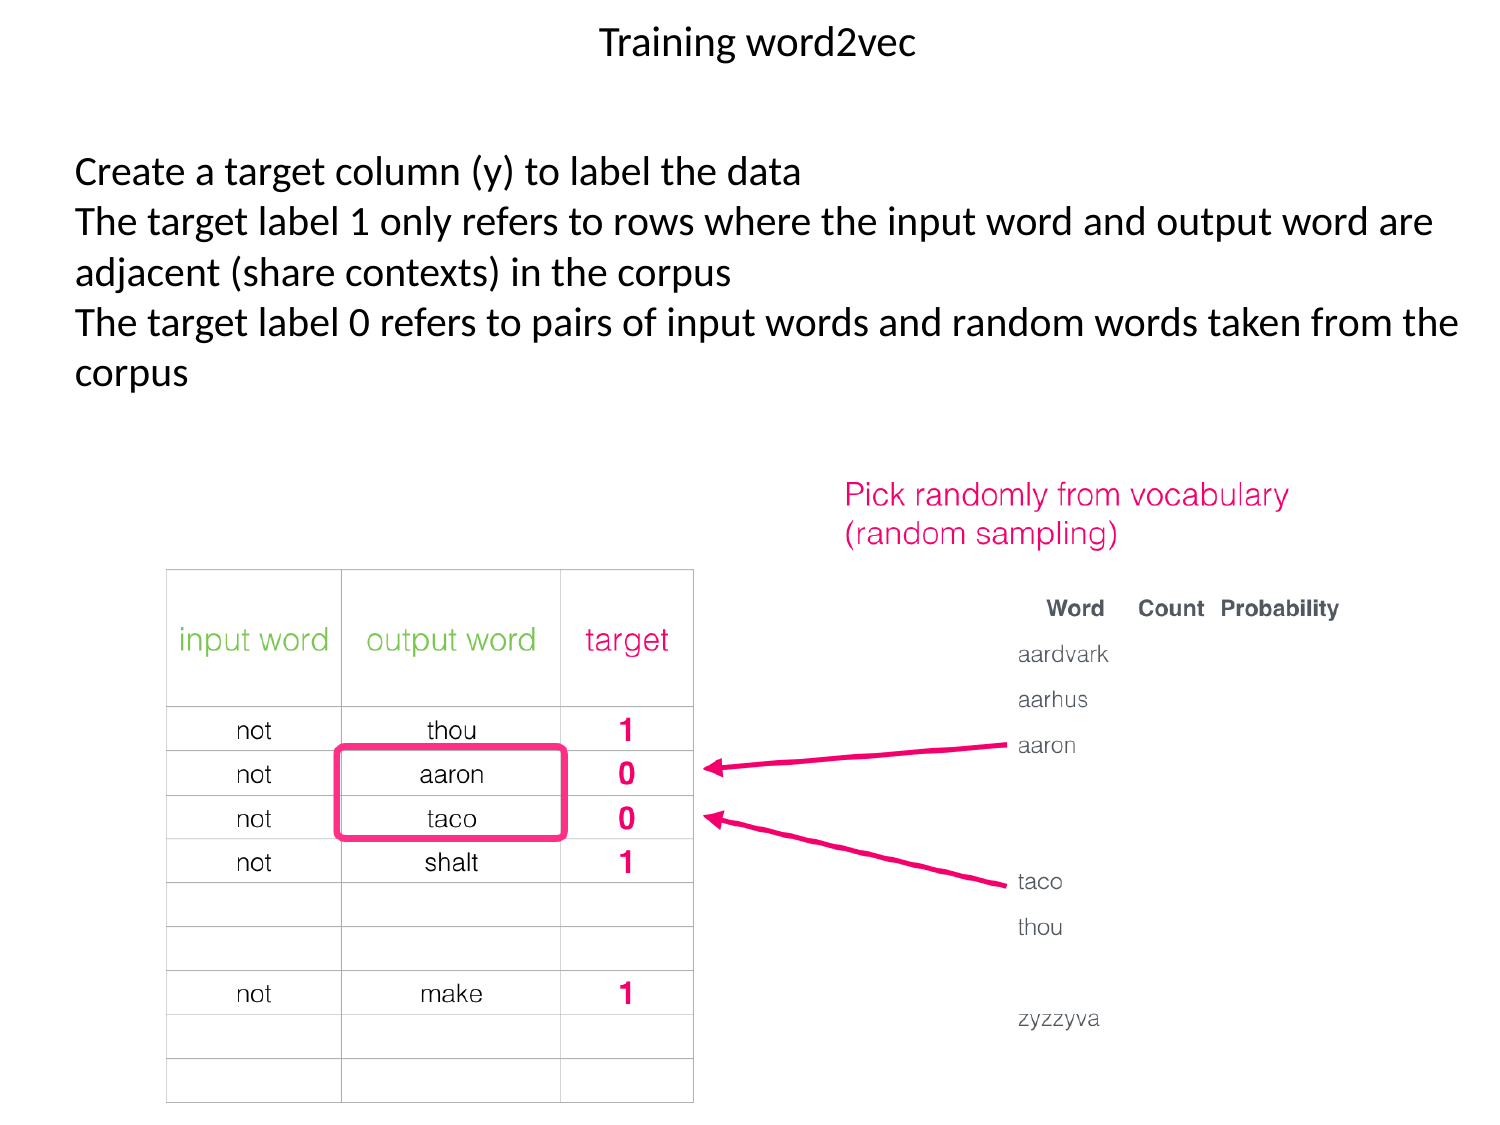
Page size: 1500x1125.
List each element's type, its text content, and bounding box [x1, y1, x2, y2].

picture [124, 457, 1349, 1123]
title Training word2vec [87, 5, 1438, 74]
text_box Create a target column (y) to label the data The target label 1 only refers to rows where the input word and output word are adjacent (share contexts) in the corpus The target label 0 refers to pairs of input words and random words taken from the corpus [60, 136, 1500, 402]
